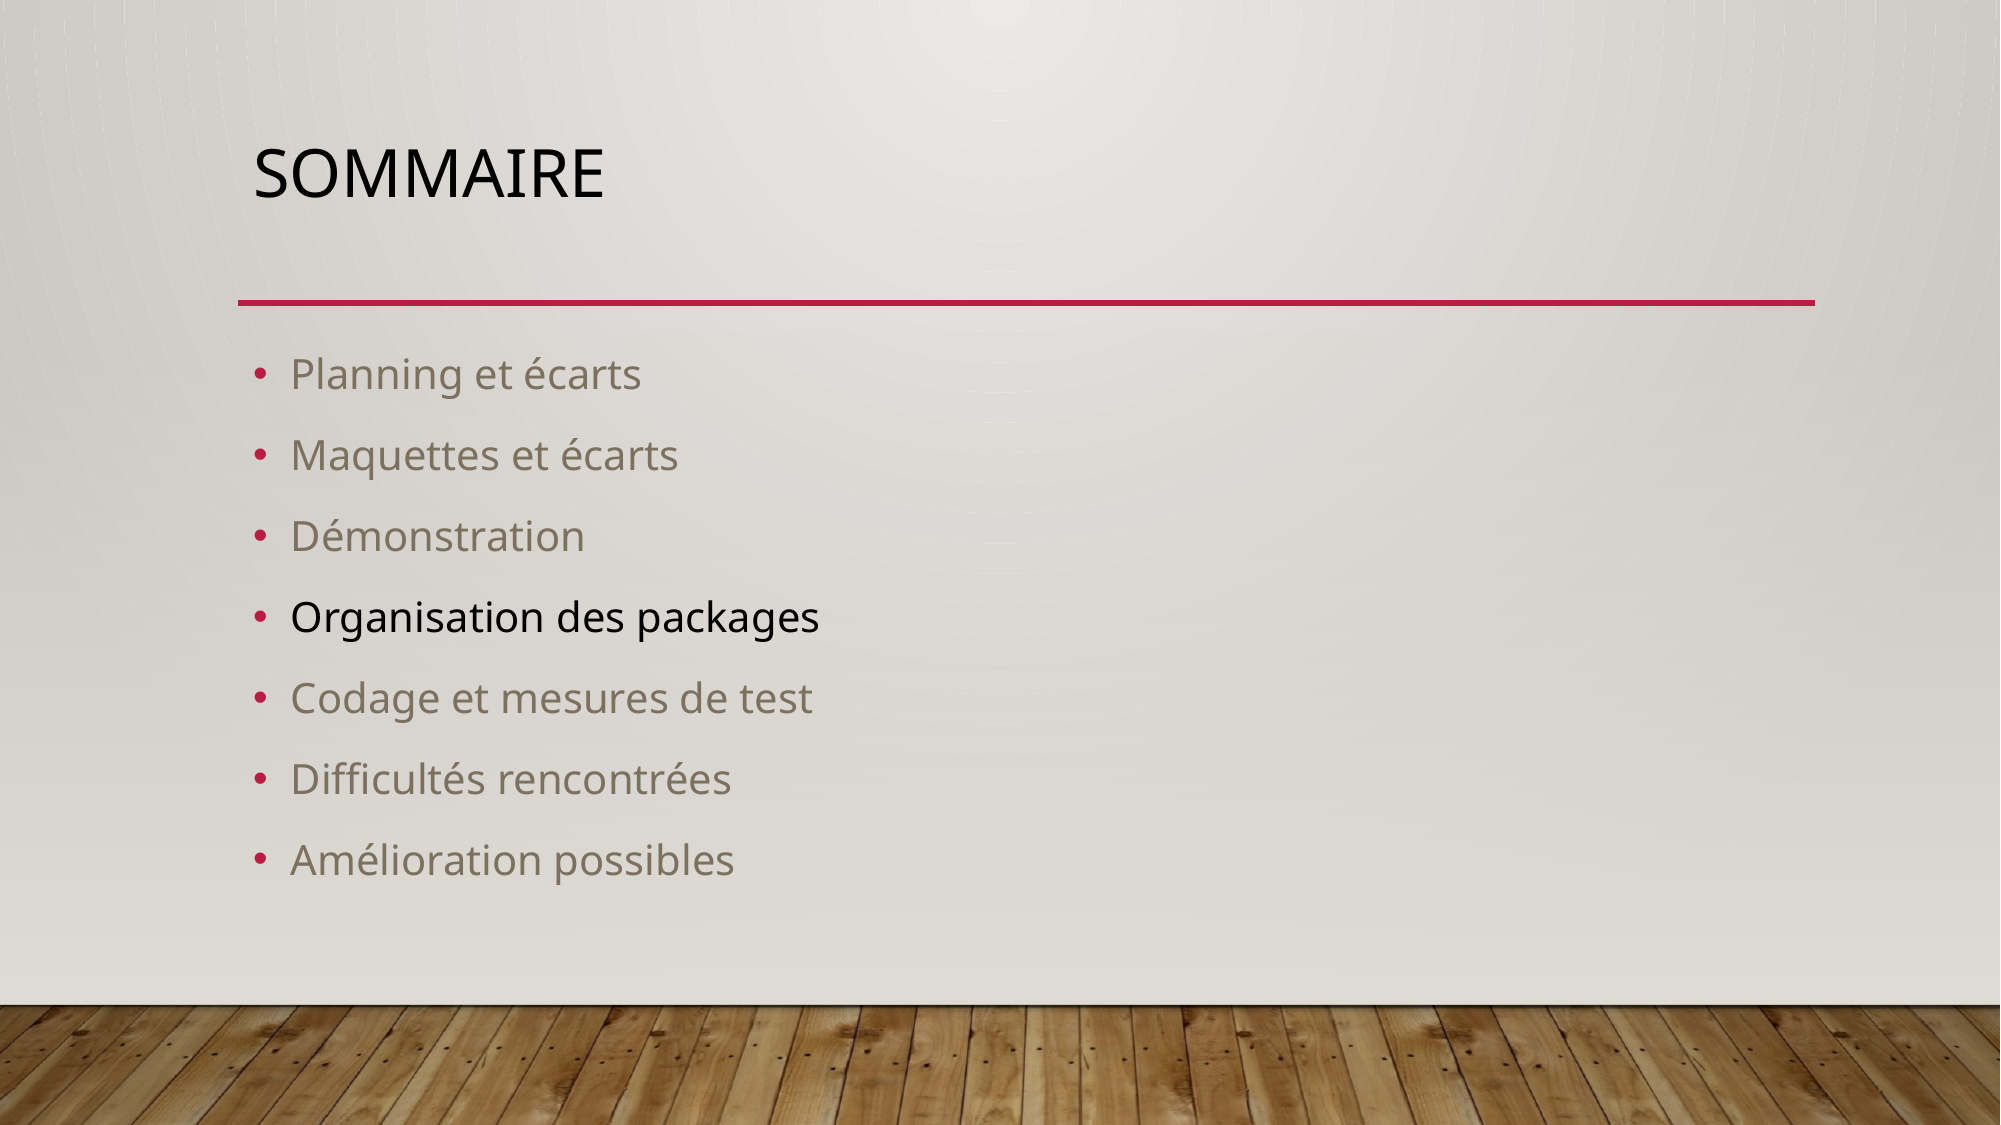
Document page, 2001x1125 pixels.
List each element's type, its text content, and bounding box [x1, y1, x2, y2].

list Planning et écarts Maquettes et écarts Démonstration Organisation des packages Codage et mesures de test Difficultés rencontrées Amélioration possibles [238, 330, 1814, 897]
title Sommaire [238, 131, 1814, 305]
picture [0, 1005, 2000, 1125]
